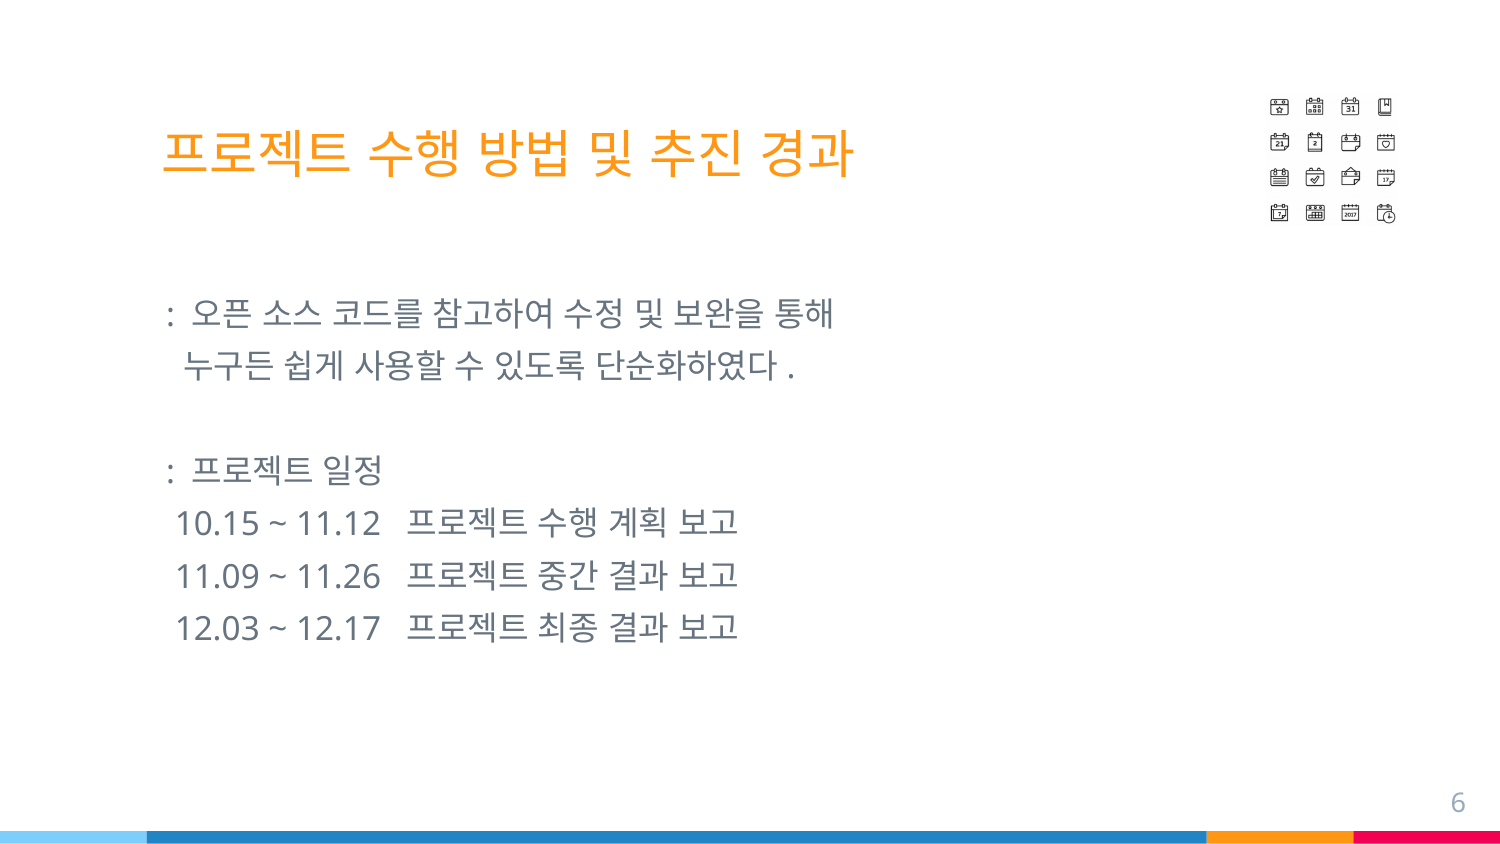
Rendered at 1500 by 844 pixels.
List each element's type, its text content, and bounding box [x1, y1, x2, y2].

title 프로젝트 수행 방법 및 추진 경과 [146, 58, 1207, 200]
picture [1266, 92, 1398, 226]
slide_number 6 [1391, 770, 1482, 822]
list : 오픈 소스 코드를 참고하여 수정 및 보완을 통해 누구든 쉽게 사용할 수 있도록 단순화하였다. : 프로젝트 일정 10.15 ~ 11.12 프로젝트 수행 계획 보고 11.09 ~ 11.26 프로젝트 중간 결과 보고 12.03 ~ 12.17 프로젝트 최종 결과 보고 [132, 225, 1207, 809]
